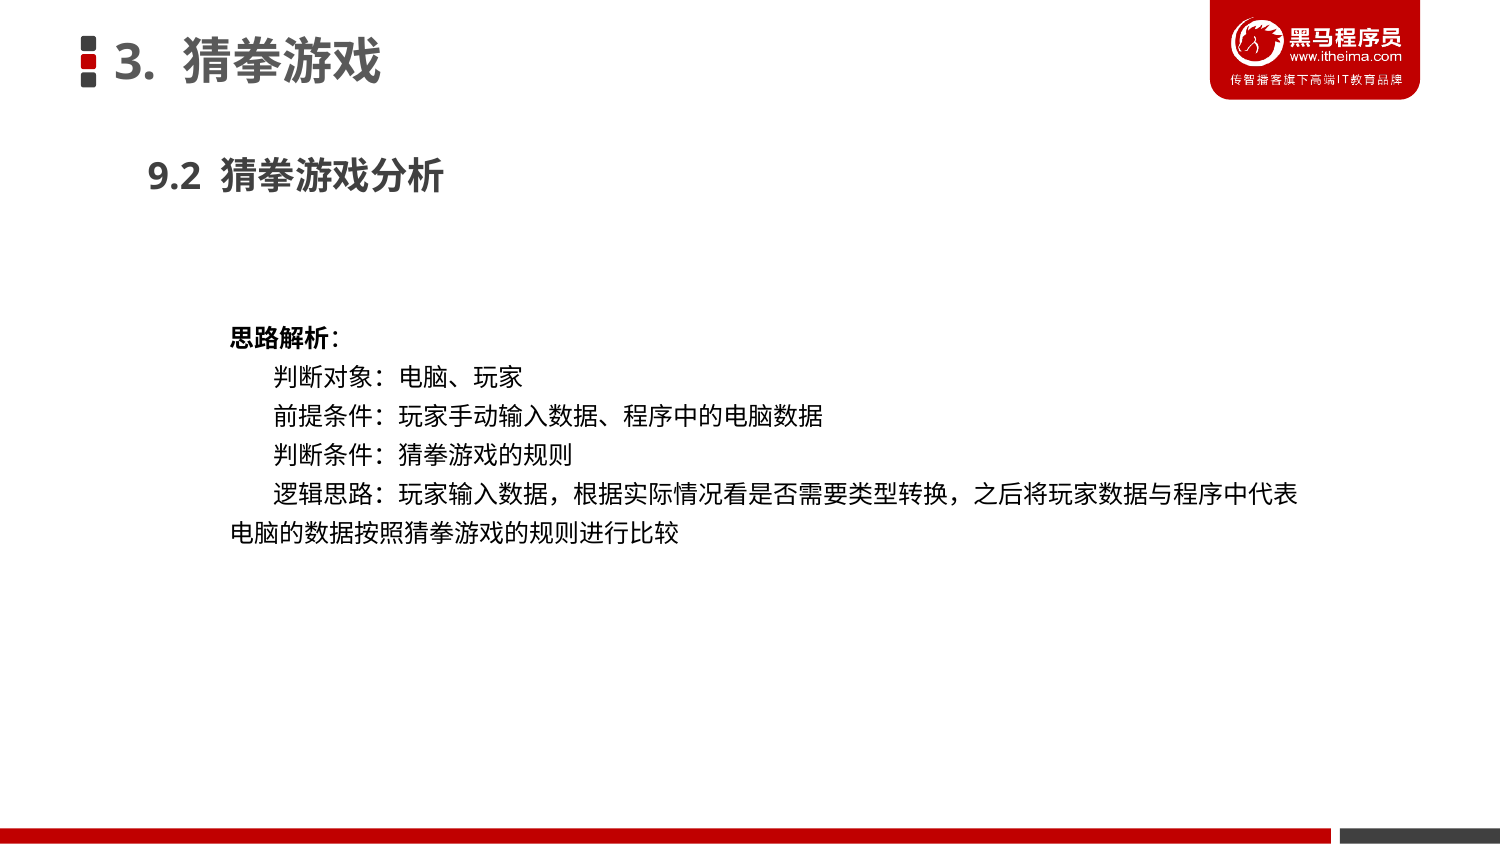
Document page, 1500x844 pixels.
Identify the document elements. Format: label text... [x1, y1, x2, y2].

text_box 9.2 猜拳游戏分析 [132, 144, 822, 205]
text_box 思路解析： 判断对象：电脑、玩家 前提条件：玩家手动输入数据、程序中的电脑数据 判断条件：猜拳游戏的规则 逻辑思路：玩家输入数据，根据实际情况看是否需要类型转换，之后将玩家数据与程序中代表电脑的数据按照猜拳游戏的规则进行比较 [214, 306, 1319, 594]
picture [1212, 8, 1421, 94]
text_box 3. 猜拳游戏 [103, 0, 987, 130]
